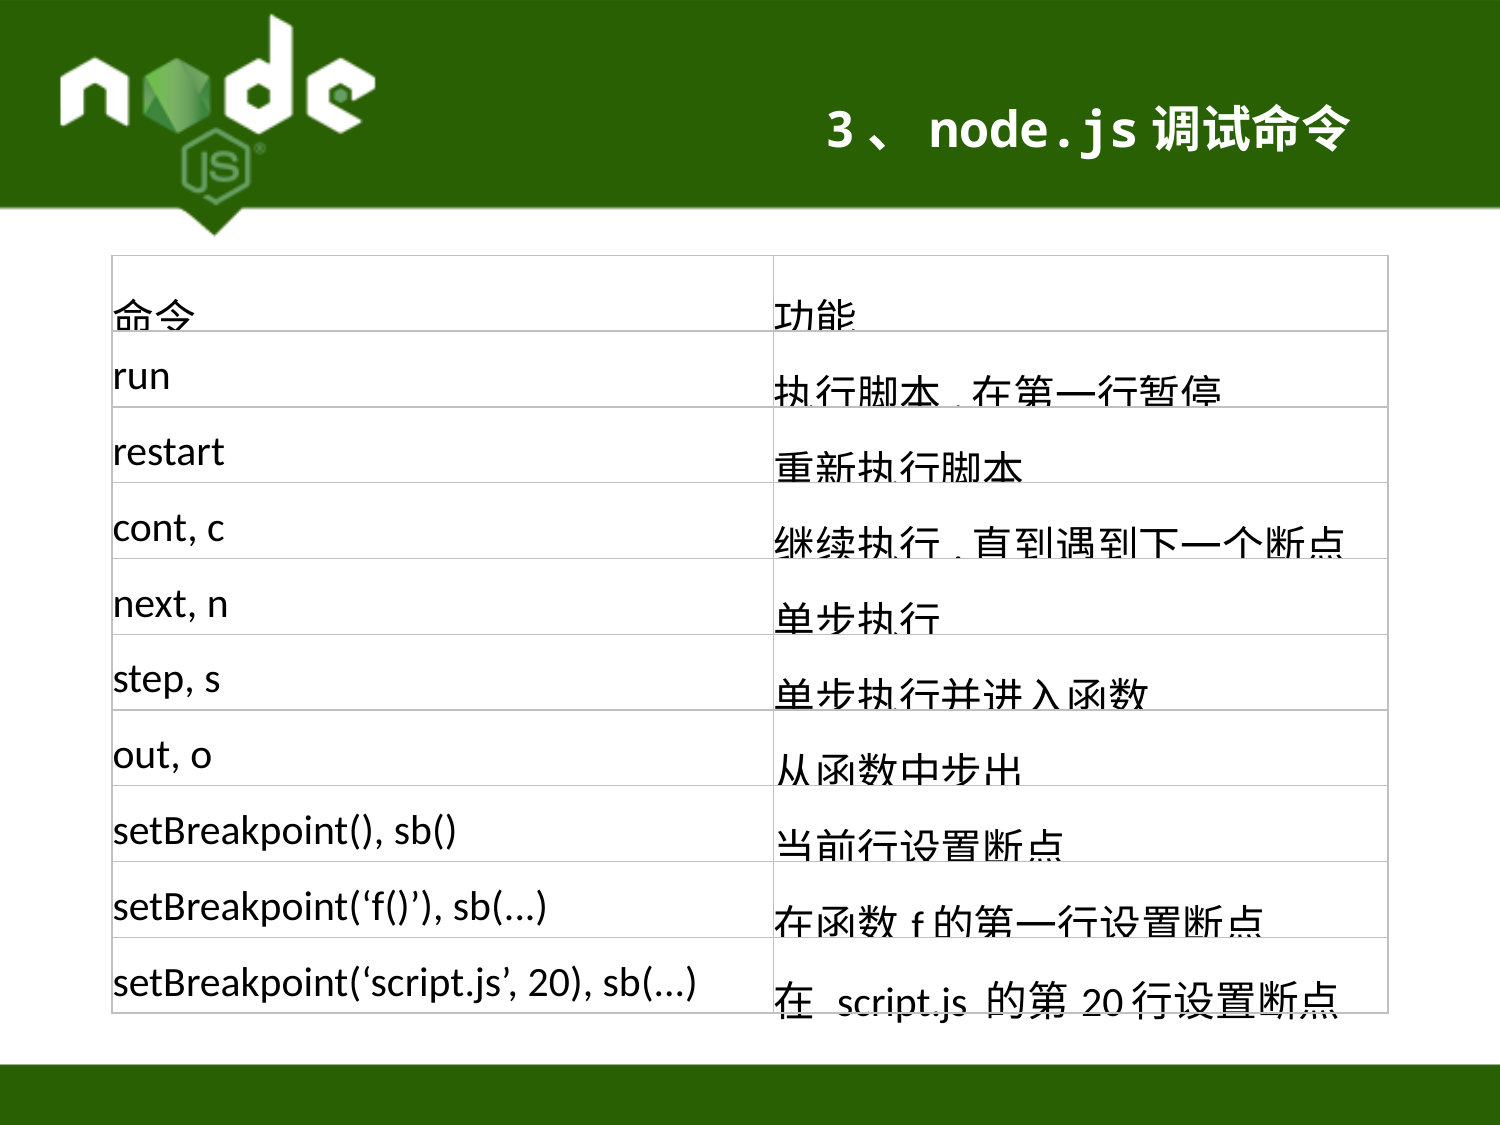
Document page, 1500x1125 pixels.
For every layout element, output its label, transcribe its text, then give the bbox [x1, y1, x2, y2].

table_cell 重新执行脚本 [774, 408, 1387, 482]
table_cell 单步执行并进入函数 [774, 635, 1387, 709]
table_cell setBreakpoint(‘script.js’, 20), sb(...) [113, 938, 773, 1012]
picture [0, 0, 1500, 1125]
table_header 功能 [774, 256, 1387, 330]
table_cell 单步执行 [774, 559, 1387, 634]
table_cell restart [113, 408, 773, 482]
table_cell 在函数f的第一行设置断点 [774, 862, 1387, 937]
table_cell next, n [113, 559, 773, 634]
table_cell 执行脚本,在第一行暂停 [774, 332, 1387, 406]
table_cell 继续执行,直到遇到下一个断点 [774, 483, 1387, 558]
table_cell run [113, 332, 773, 406]
table_header 命令 [113, 256, 773, 330]
table_cell step, s [113, 635, 773, 709]
table_cell setBreakpoint(‘f()’), sb(...) [113, 862, 773, 937]
table_cell 在 script.js 的第20行设置断点 [774, 938, 1387, 1012]
table_cell out, o [113, 711, 773, 785]
table_cell 当前行设置断点 [774, 786, 1387, 861]
table_cell cont, c [113, 483, 773, 558]
table_cell 从函数中步出 [774, 711, 1387, 785]
table_cell setBreakpoint(), sb() [113, 786, 773, 861]
text_box 3、node.js调试命令 [810, 89, 1367, 165]
